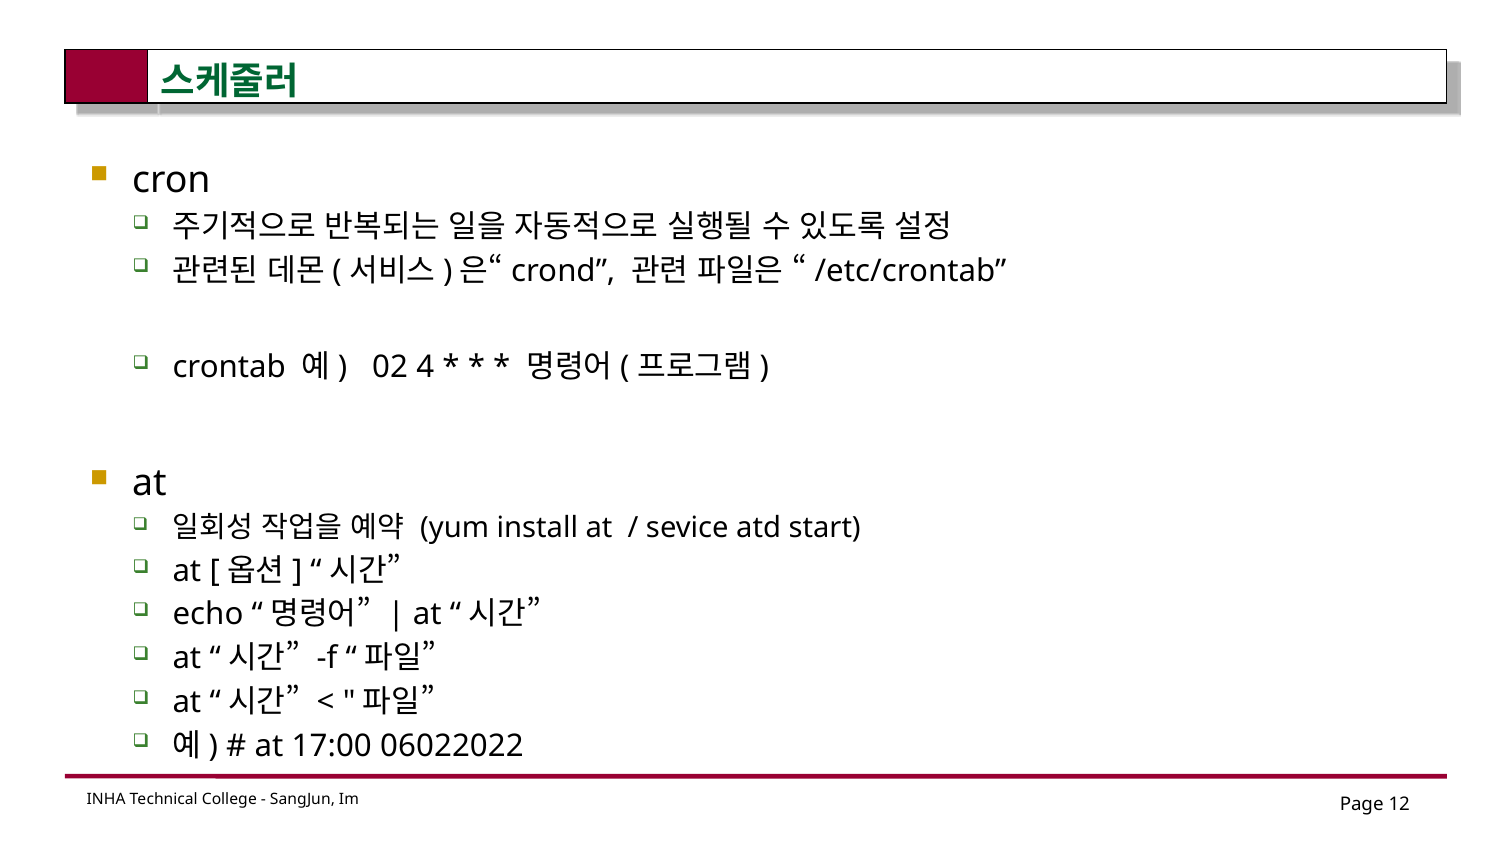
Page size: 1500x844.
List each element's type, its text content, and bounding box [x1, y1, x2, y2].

title 스케줄러 [145, 49, 1388, 110]
slide_number Page 12 [1074, 784, 1426, 825]
list cron 주기적으로 반복되는 일을 자동적으로 실행될 수 있도록 설정 관련된 데몬(서비스)은“crond”, 관련 파일은 “/etc/crontab” crontab 예) 02 4 * * * 명령어(프로그램) at 일회성 작업을 예약 (yum install at / sevice atd start) at [옵션] “시간” echo “명령어” | at “시간” at “시간” -f “파일” at “시간” < "파일” 예) # at 17:00 06022022 [74, 147, 1426, 768]
